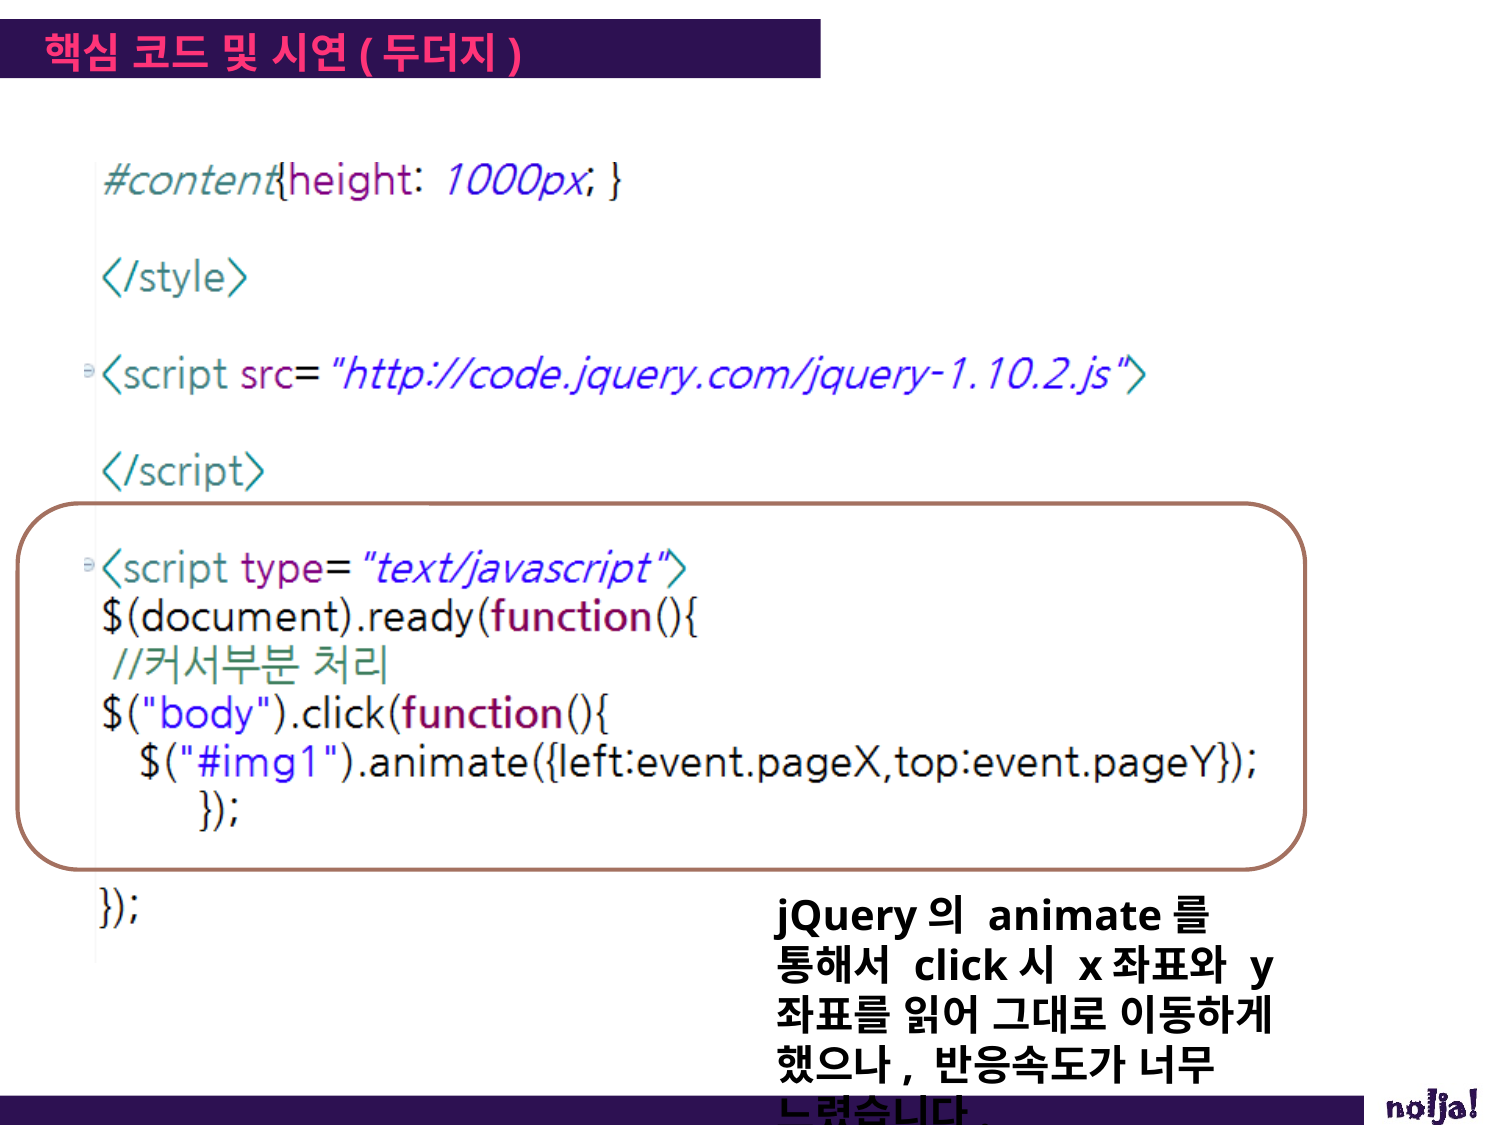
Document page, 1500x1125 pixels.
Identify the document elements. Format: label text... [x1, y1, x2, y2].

text_box jQuery의 animate를 통해서 click시 x좌표와 y좌표를 읽어 그대로 이동하게 했으나, 반응속도가 너무 느렸습니다. [761, 972, 1353, 1125]
picture [84, 162, 1416, 963]
text_box 핵심 코드 및 시연(두더지) [29, 19, 786, 84]
text_box [15, 501, 79, 872]
picture [1364, 1083, 1500, 1125]
